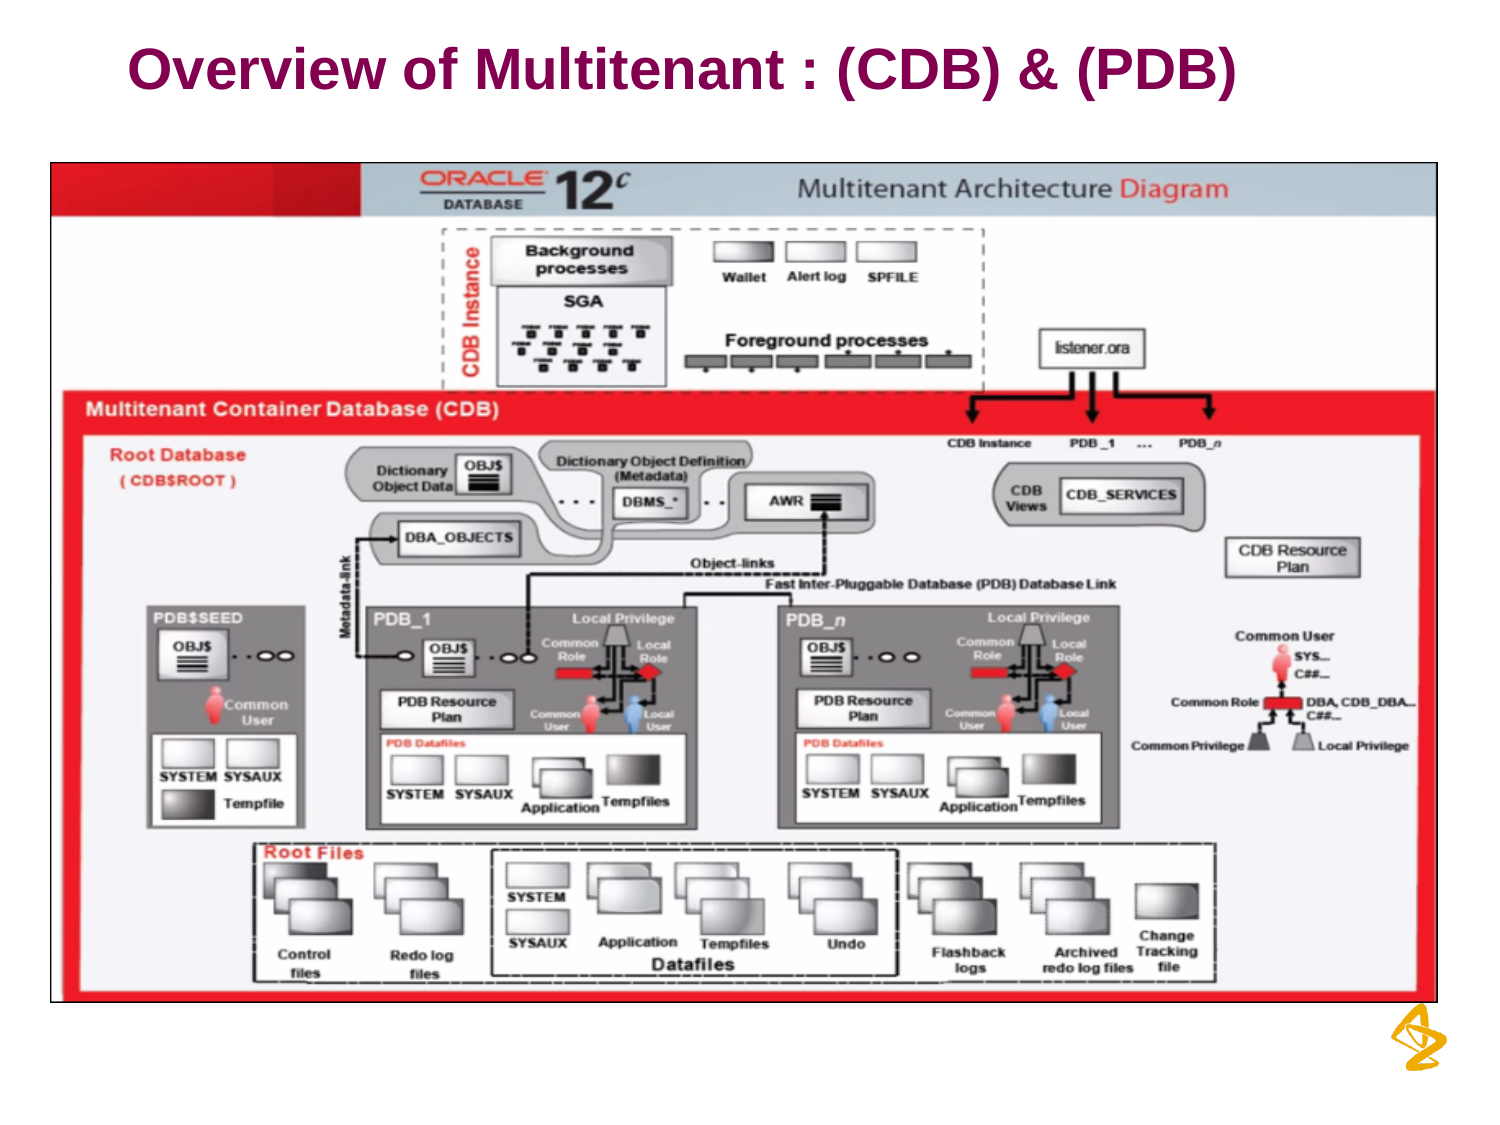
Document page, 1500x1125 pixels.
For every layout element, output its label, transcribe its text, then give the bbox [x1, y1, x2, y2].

picture [1380, 1023, 1458, 1082]
subtitle [49, 146, 1476, 1023]
title Overview of Multitenant : (CDB) & (PDB) [112, 37, 1388, 146]
picture [49, 162, 1438, 1003]
